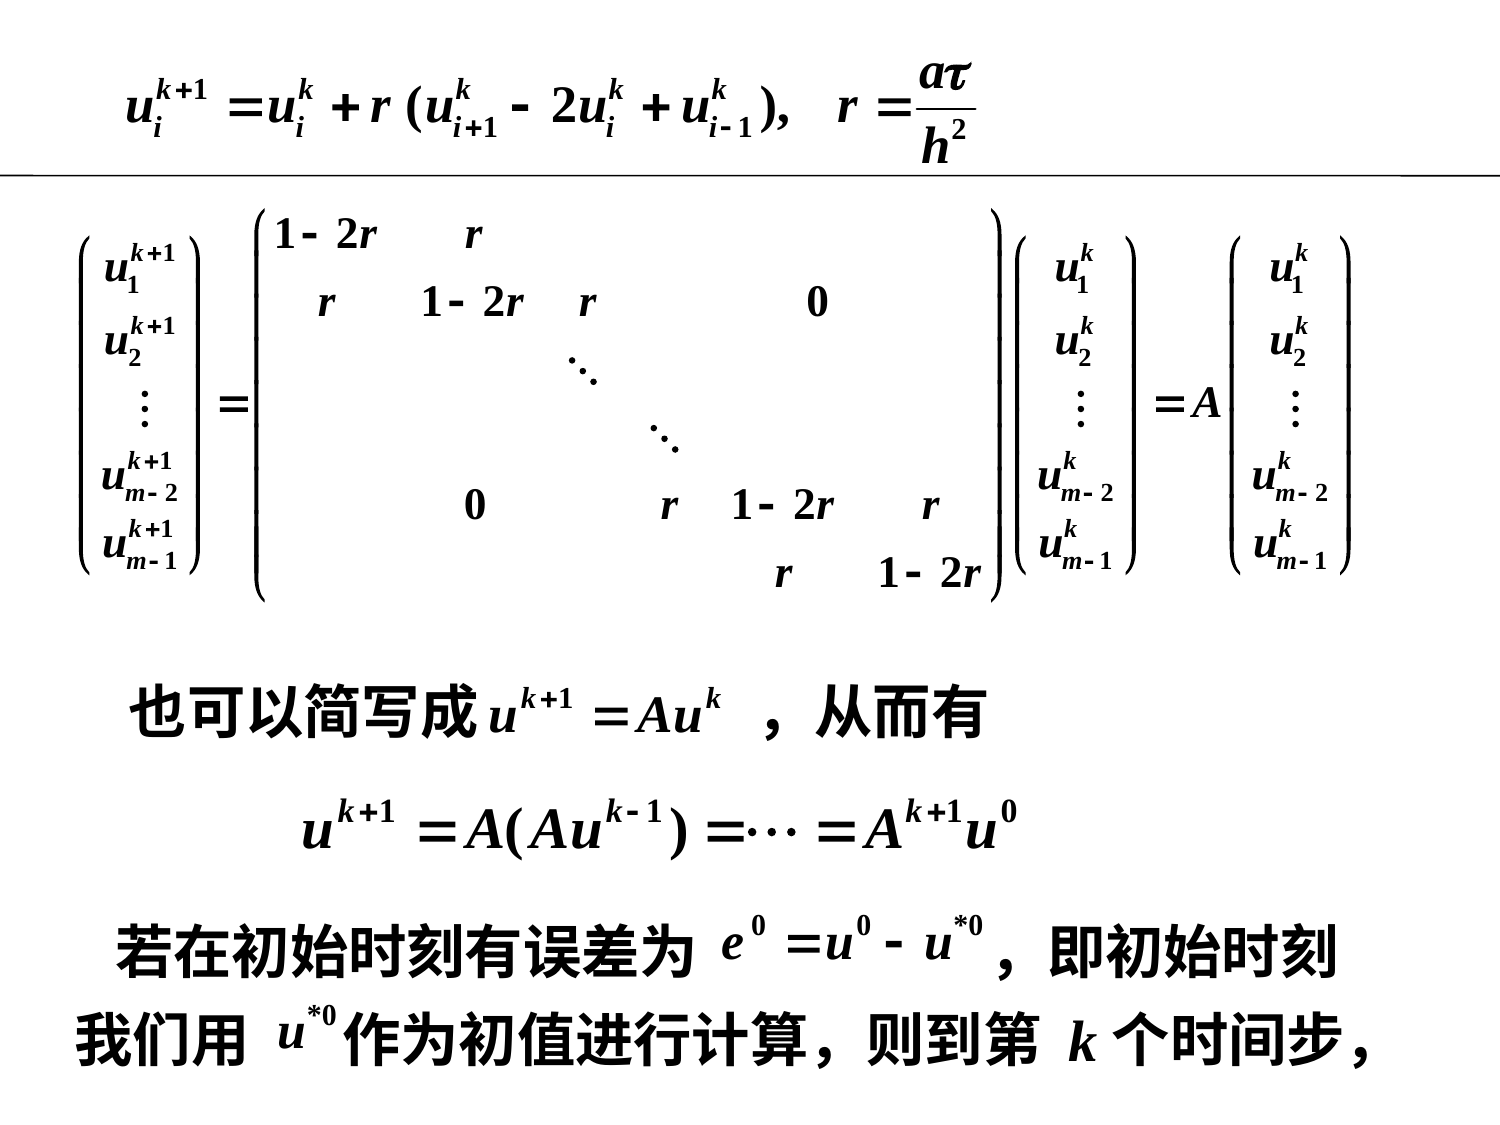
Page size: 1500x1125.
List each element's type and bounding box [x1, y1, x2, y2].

text_box [70, 198, 1365, 610]
text_box [93, 667, 1026, 755]
text_box [292, 784, 1029, 874]
text_box [116, 34, 988, 173]
text_box [58, 890, 1420, 1083]
